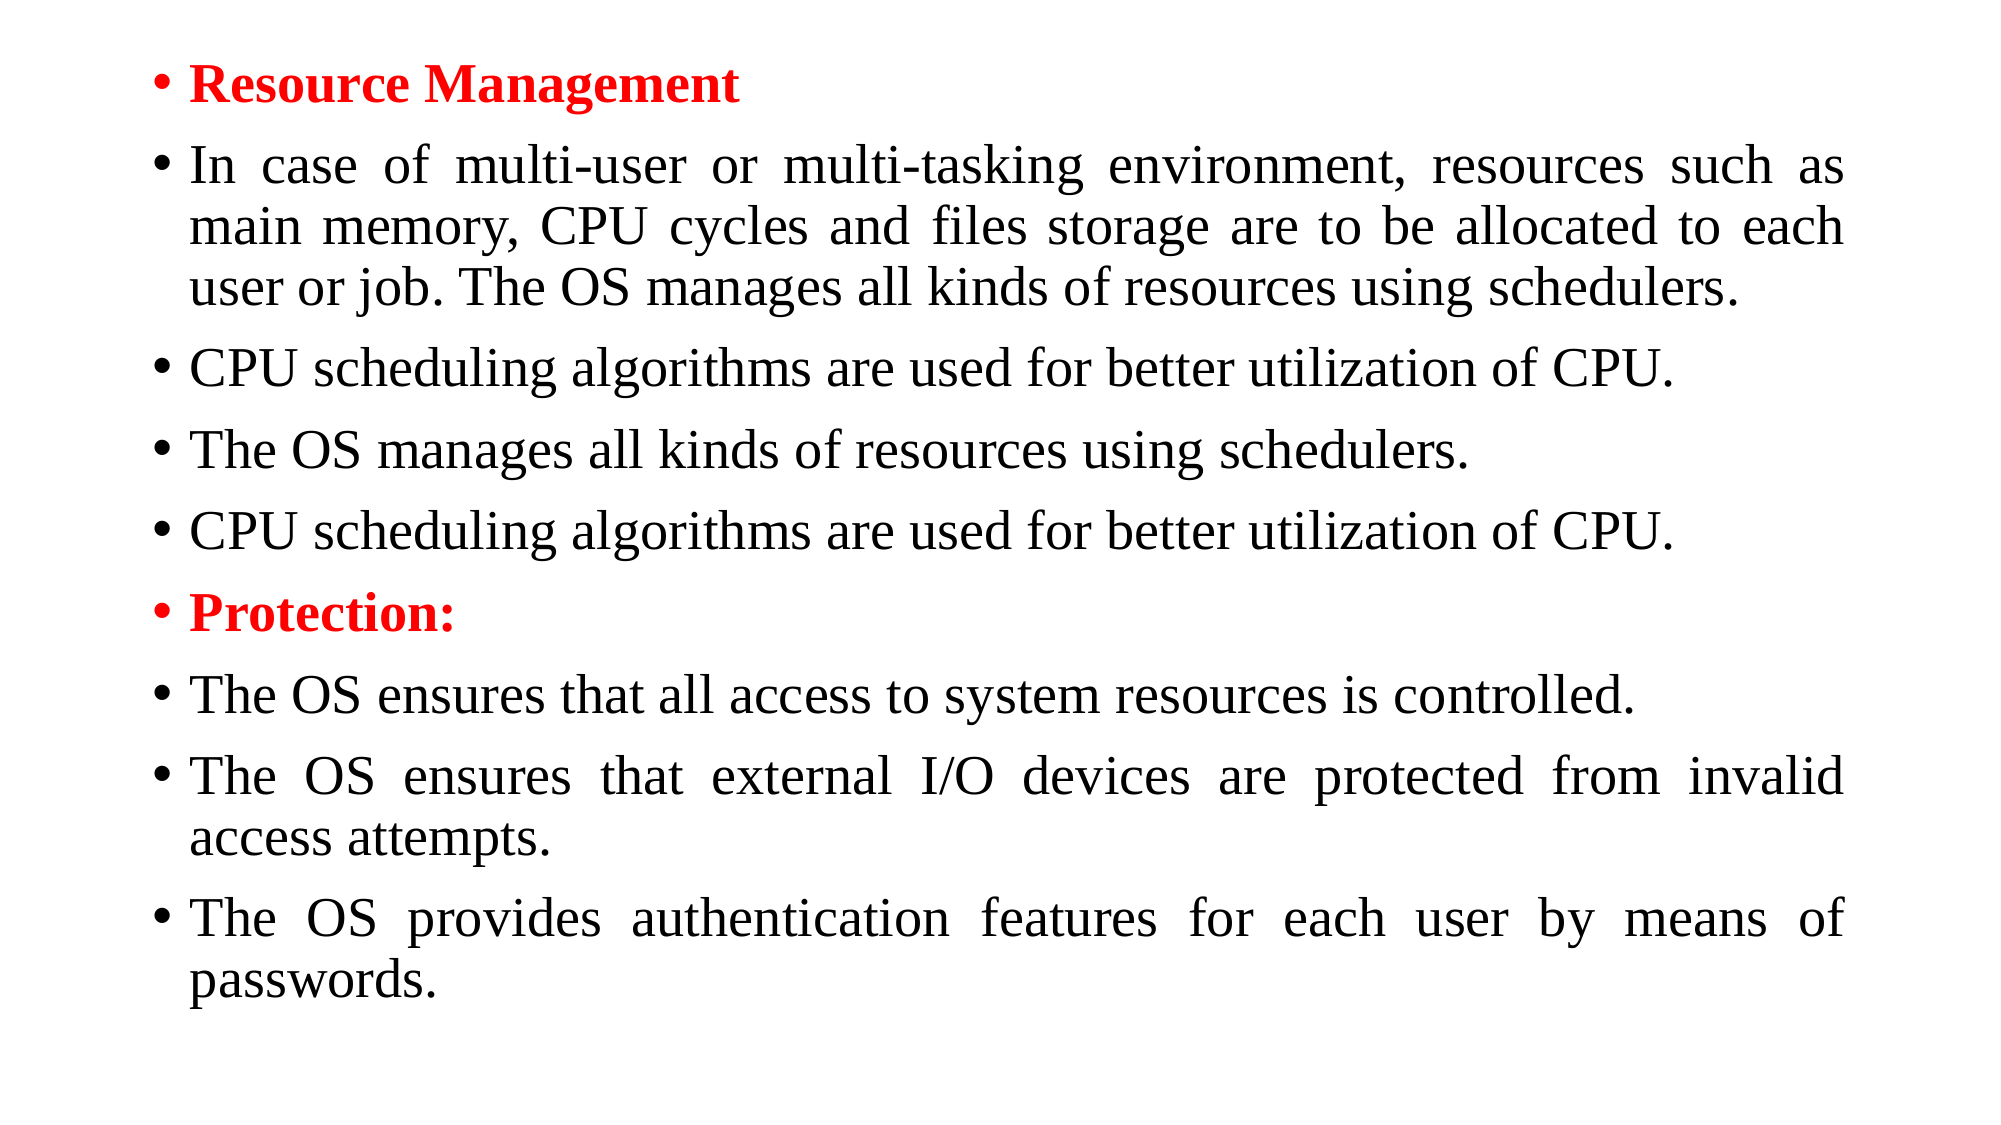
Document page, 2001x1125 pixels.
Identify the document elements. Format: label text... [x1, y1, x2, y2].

list Resource Management In case of multi-user or multi-tasking environment, resources such as main memory, CPU cycles and files storage are to be allocated to each user or job. The OS manages all kinds of resources using schedulers. CPU scheduling algorithms are used for better utilization of CPU. The OS manages all kinds of resources using schedulers. CPU scheduling algorithms are used for better utilization of CPU. Protection: The OS ensures that all access to system resources is controlled. The OS ensures that external I/O devices are protected from invalid access attempts. The OS provides authentication features for each user by means of passwords. [137, 46, 1863, 1048]
